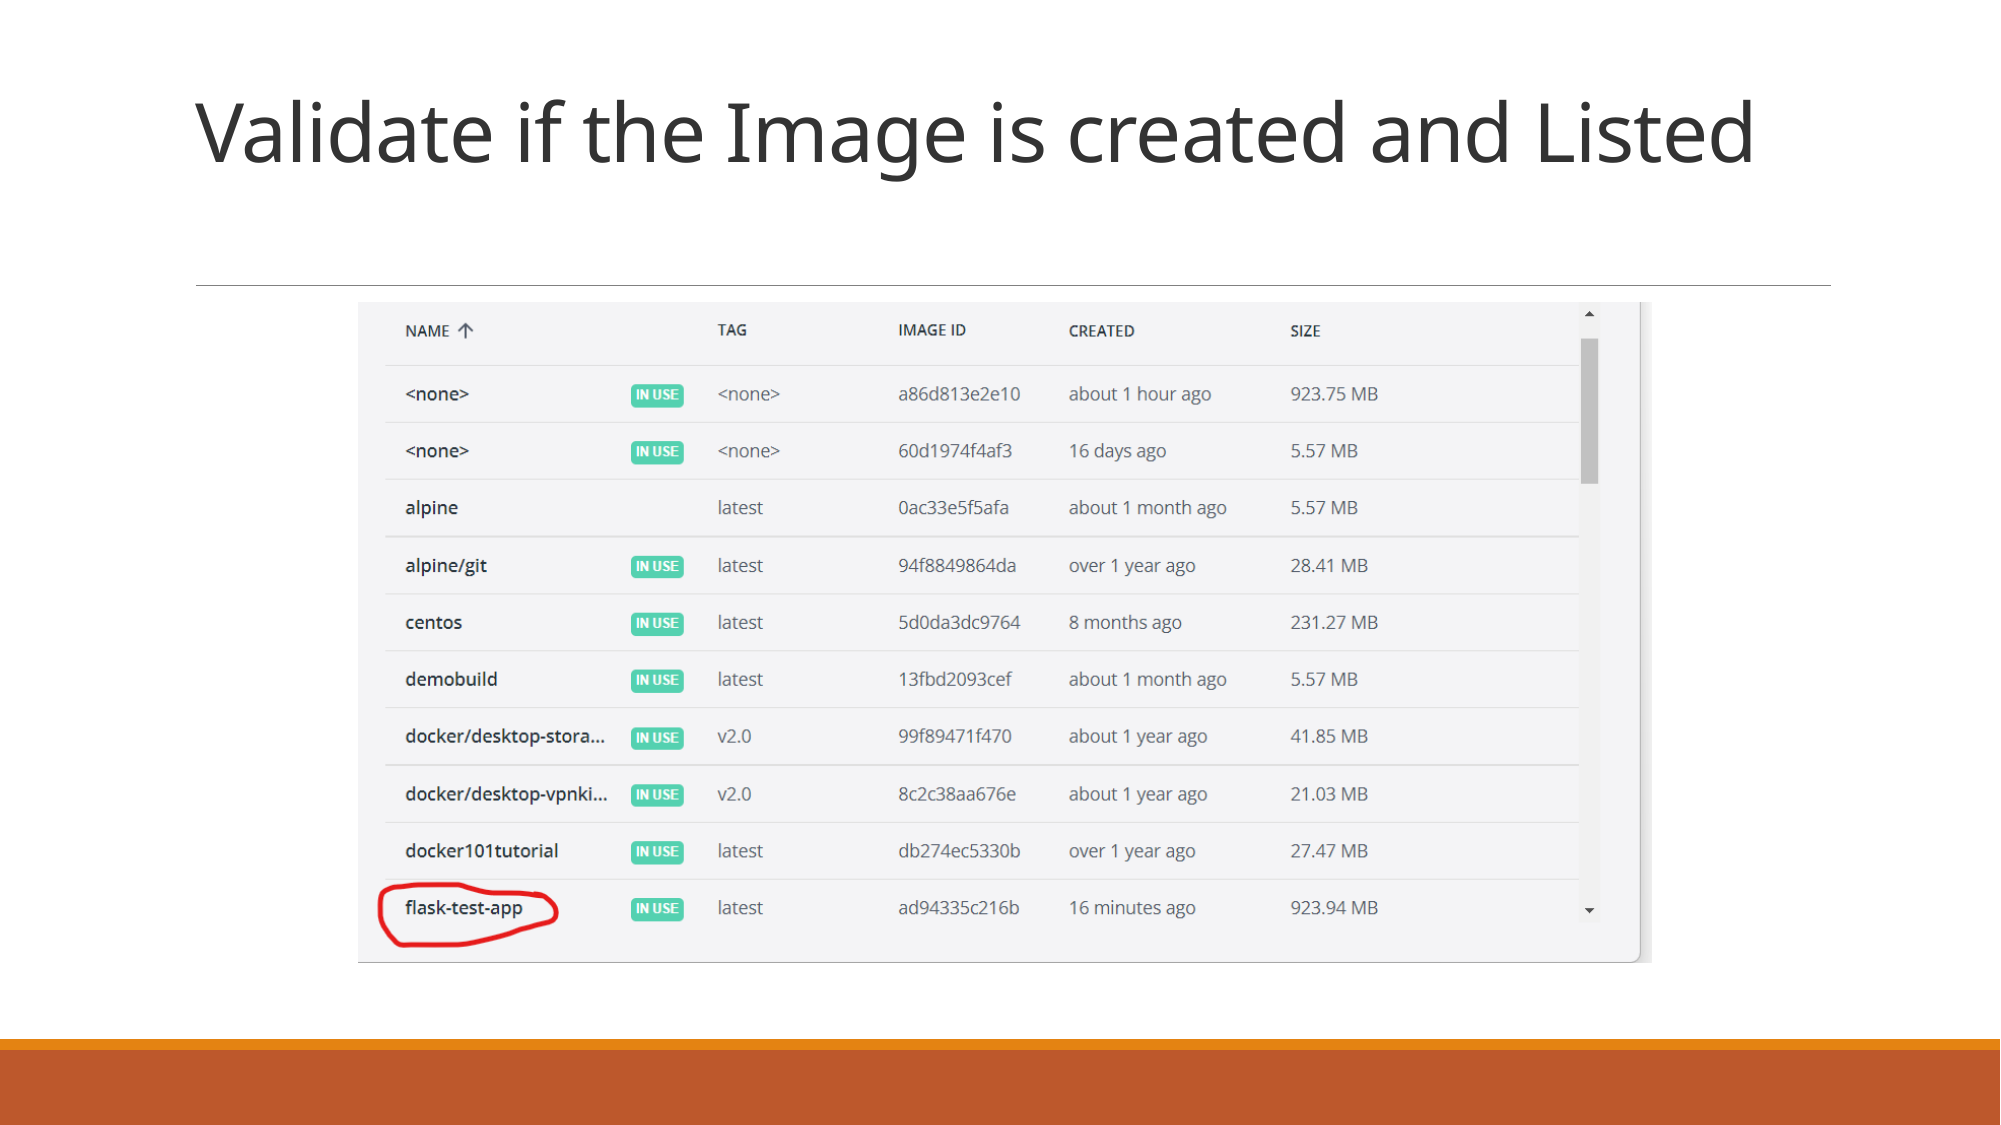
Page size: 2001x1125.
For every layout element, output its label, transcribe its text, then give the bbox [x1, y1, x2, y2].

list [358, 302, 1652, 964]
title Validate if the Image is created and Listed [180, 47, 1830, 285]
